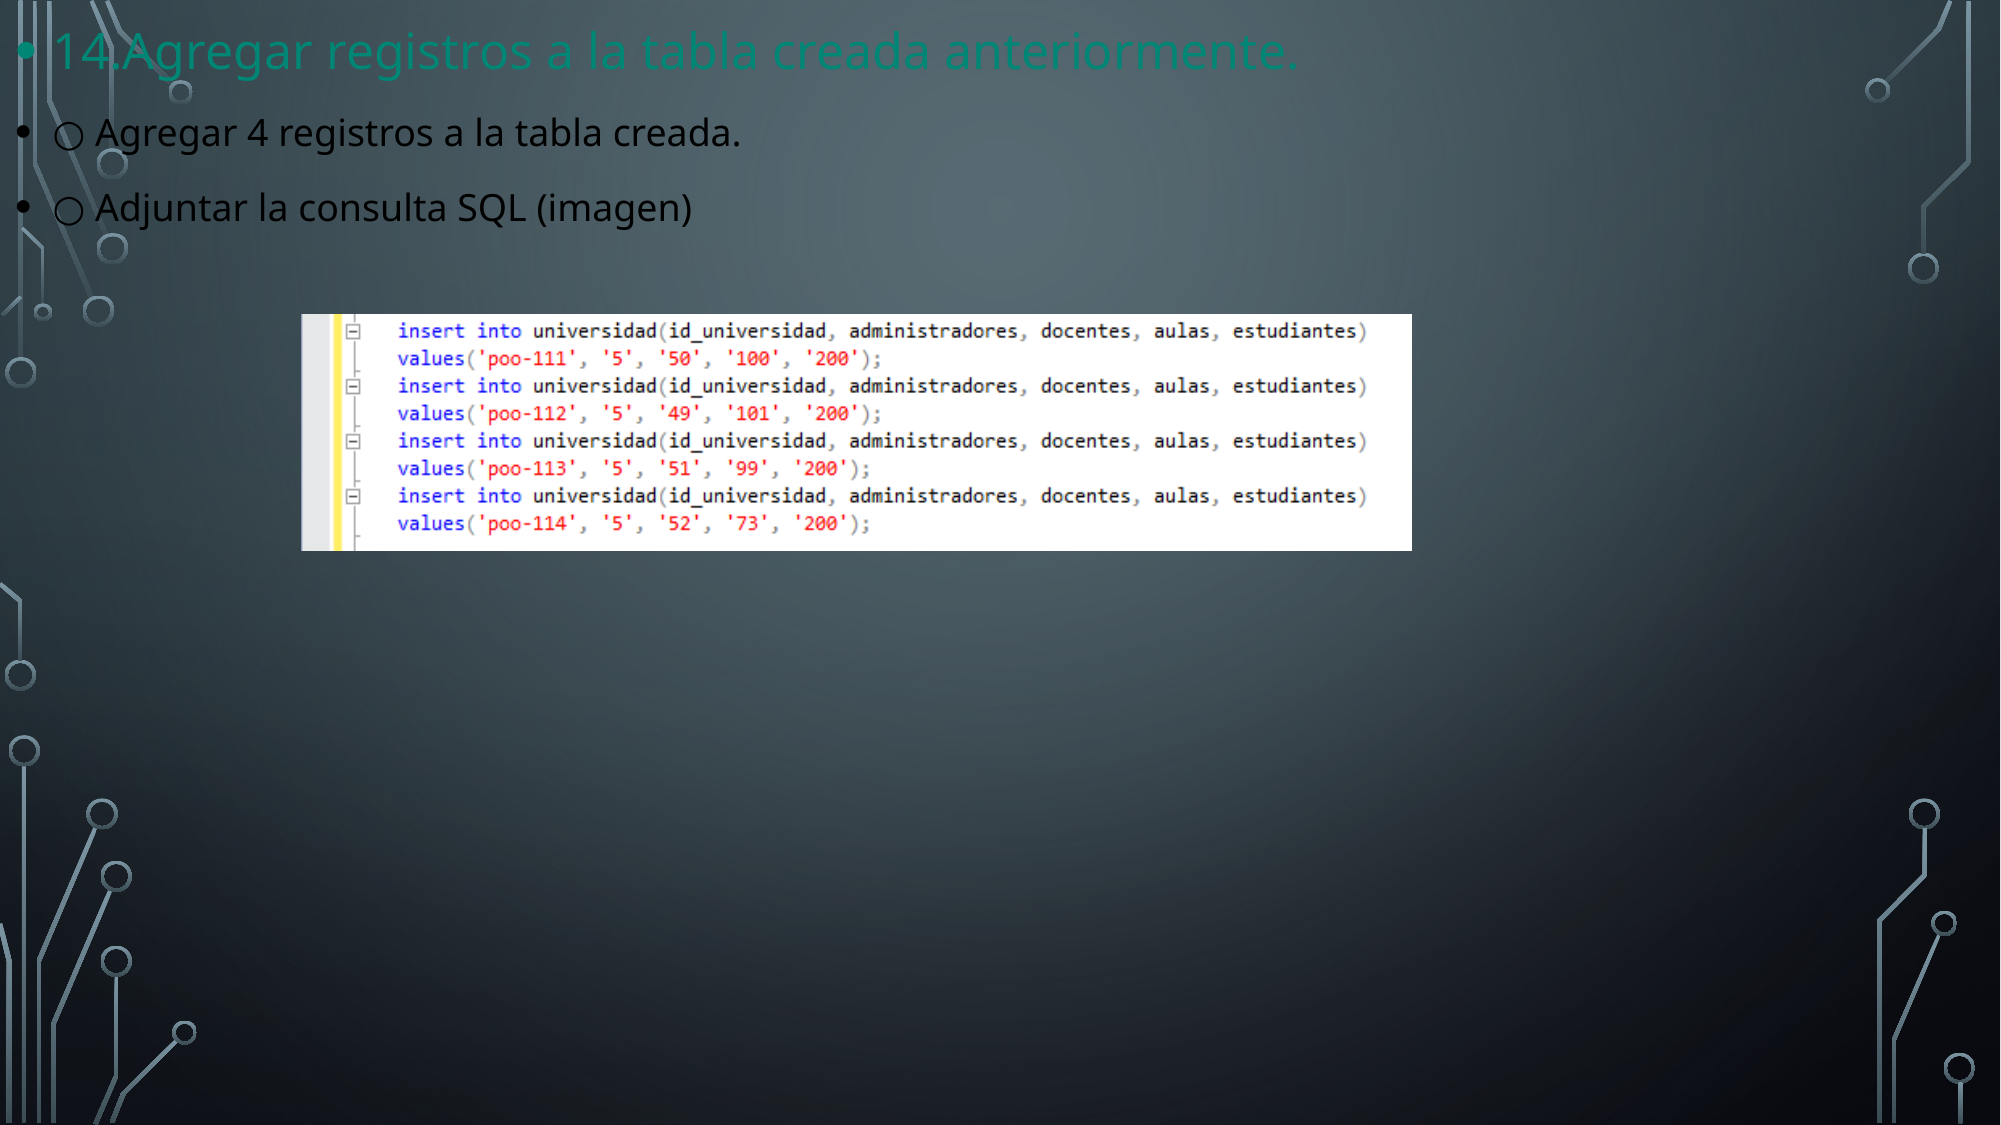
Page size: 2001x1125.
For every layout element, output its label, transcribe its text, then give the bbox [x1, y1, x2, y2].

list 14.Agregar registros a la tabla creada anteriormente. ○ Agregar 4 registros a la tabla creada. ○ Adjuntar la consulta SQL (imagen) [0, 0, 2000, 1125]
picture [301, 314, 1412, 551]
